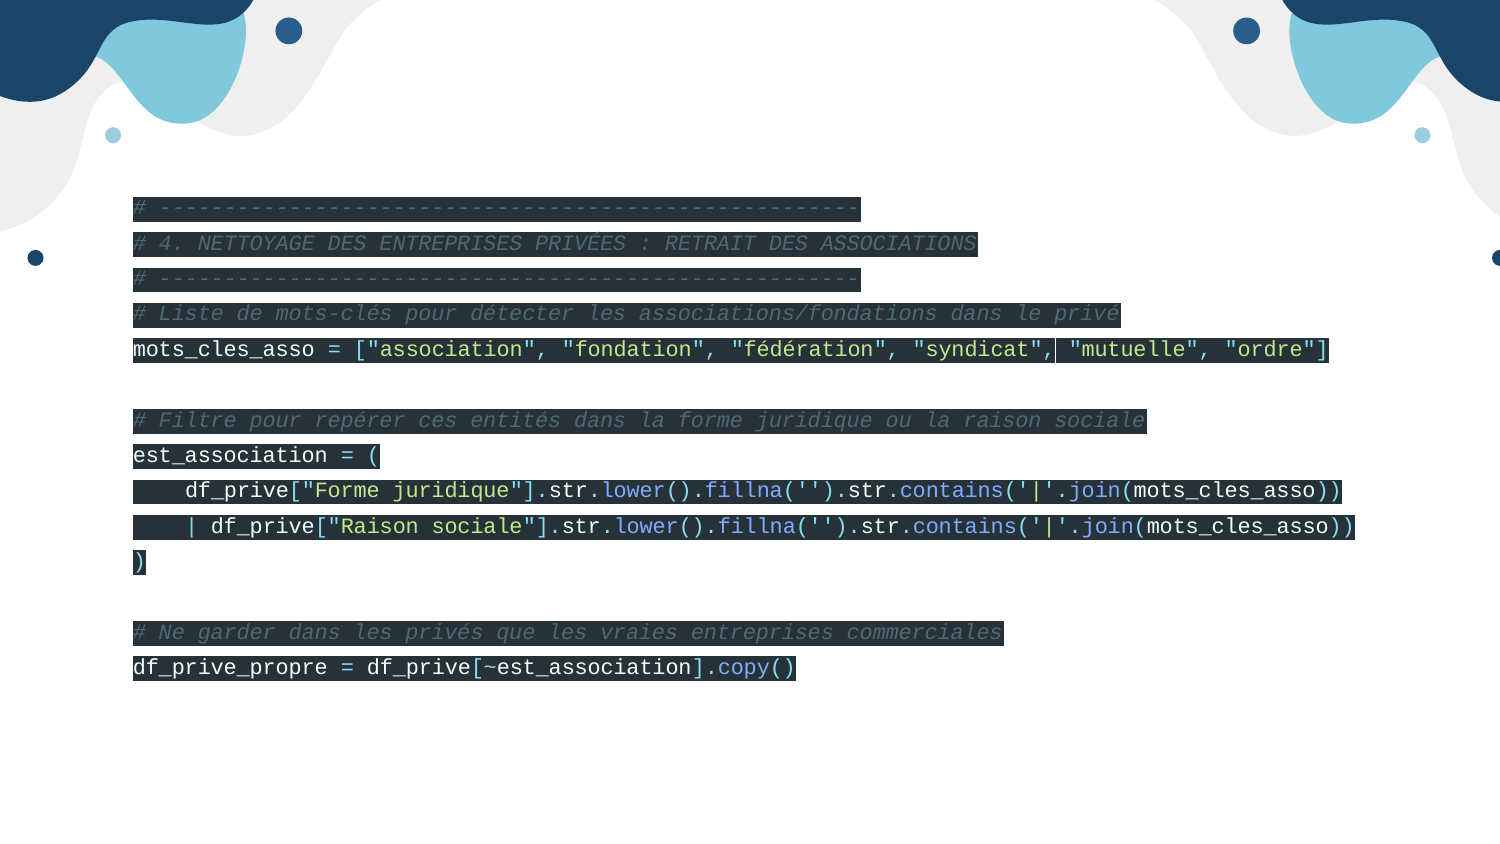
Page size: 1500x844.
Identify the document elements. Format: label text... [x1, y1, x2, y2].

list # ------------------------------------------------------ # 4. NETTOYAGE DES ENTREPRISES PRIVÉES : RETRAIT DES ASSOCIATIONS # ------------------------------------------------------ # Liste de mots-clés pour détecter les associations/fondations dans le privé mots_cles_asso = ["association", "fondation", "fédération", "syndicat", "mutuelle", "ordre"] # Filtre pour repérer ces entités dans la forme juridique ou la raison sociale est_association = ( df_prive["Forme juridique"].str.lower().fillna('').str.contains('|'.join(mots_cles_asso)) | df_prive["Raison sociale"].str.lower().fillna('').str.contains('|'.join(mots_cles_asso)) ) # Ne garder dans les privés que les vraies entreprises commerciales df_prive_propre = df_prive[~est_association].copy() [117, 168, 1383, 735]
